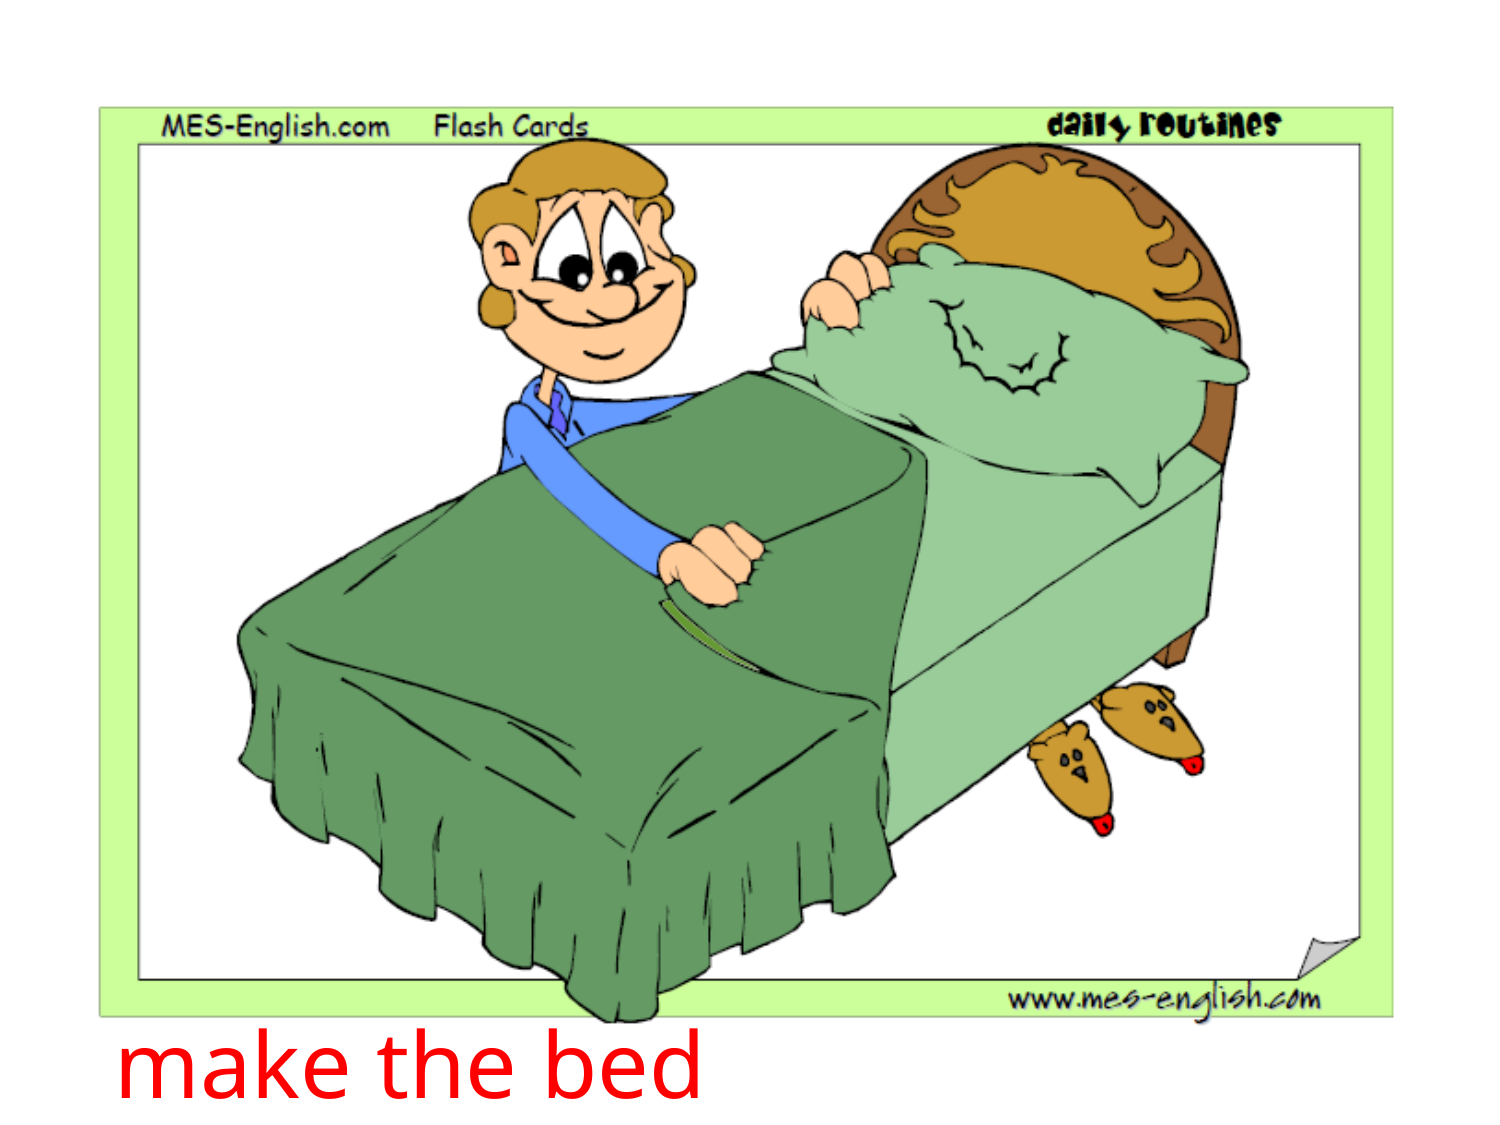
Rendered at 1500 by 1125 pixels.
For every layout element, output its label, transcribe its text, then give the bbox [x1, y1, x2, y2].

text_box make the bed [99, 1039, 875, 1125]
picture [89, 96, 1403, 1030]
